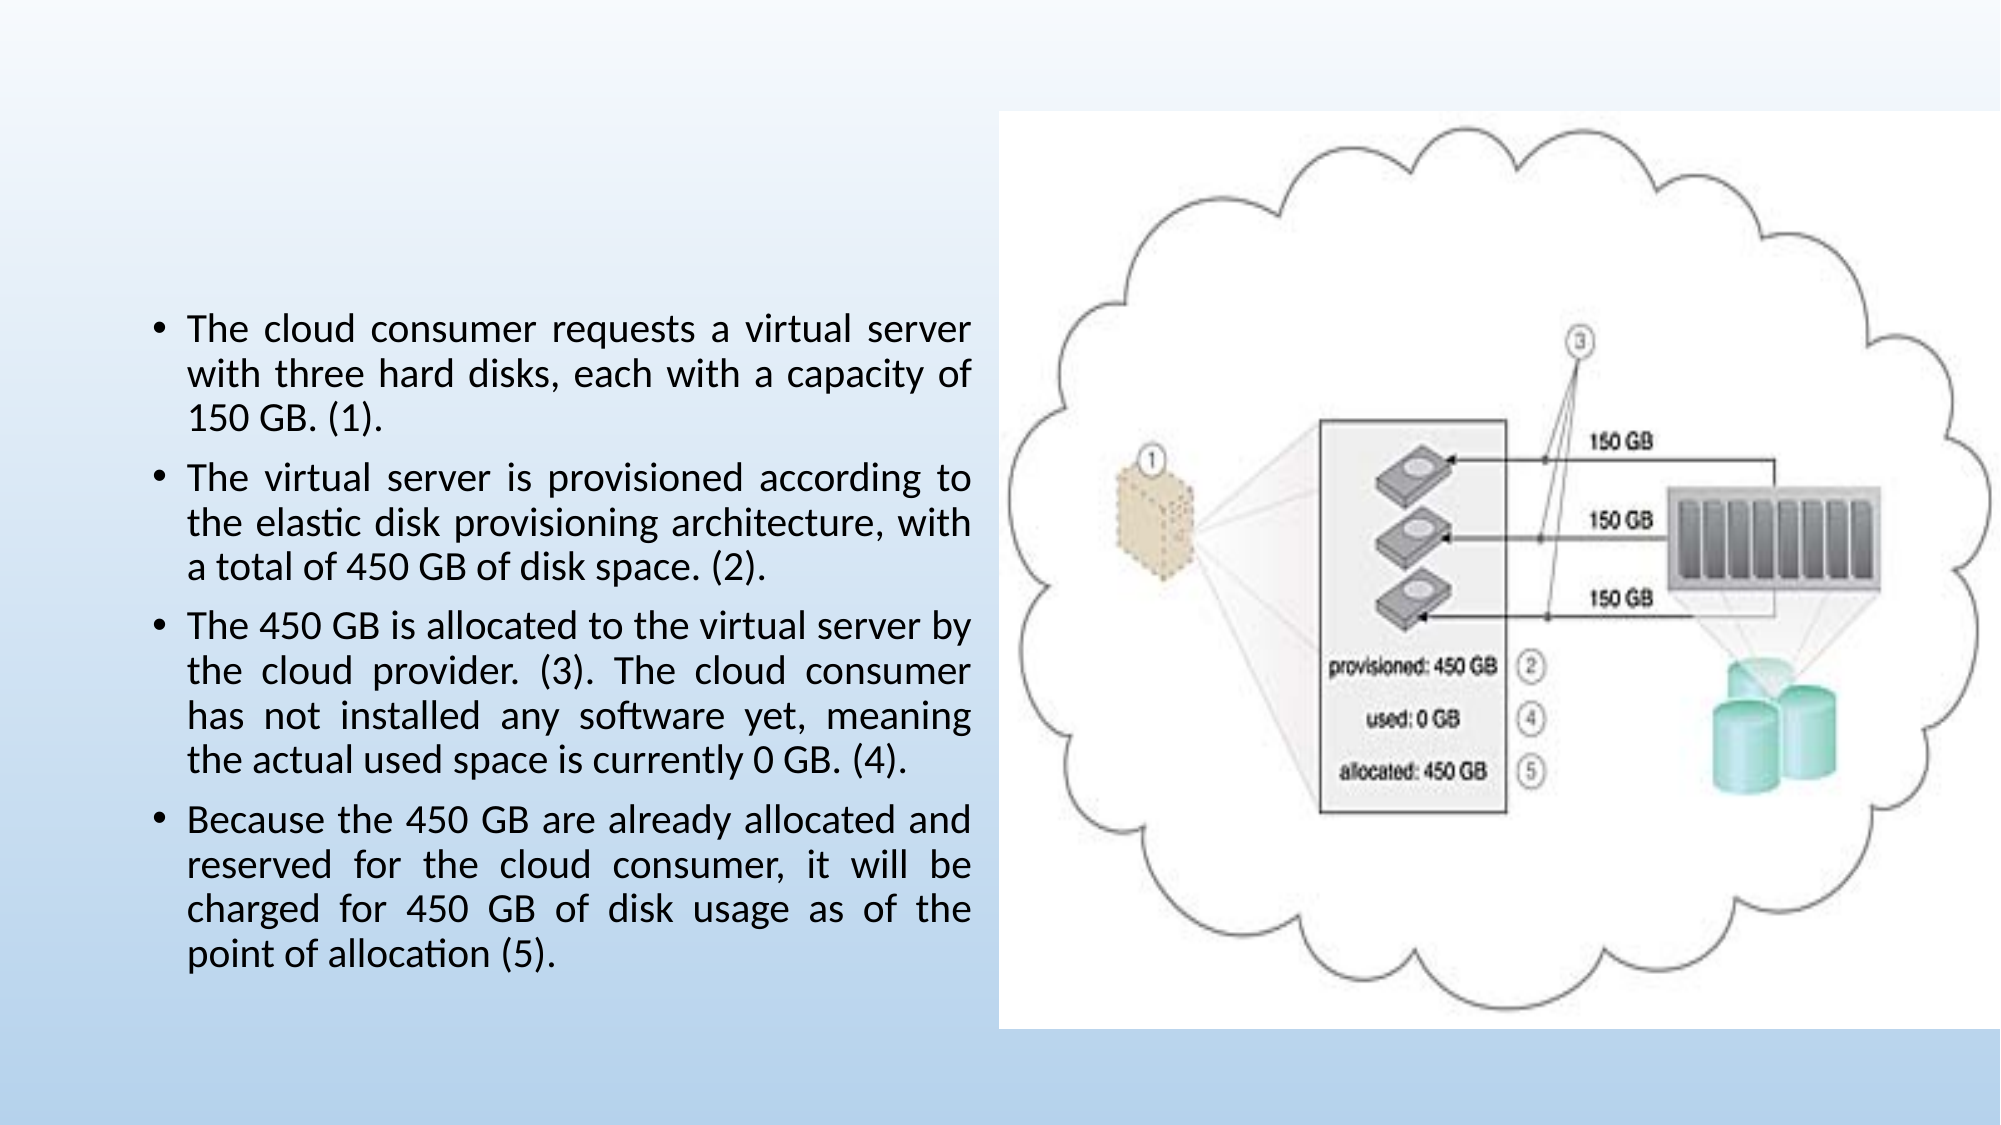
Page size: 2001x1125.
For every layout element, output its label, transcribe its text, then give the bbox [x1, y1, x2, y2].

list The cloud consumer requests a virtual server with three hard disks, each with a capacity of 150 GB. (1). The virtual server is provisioned according to the elastic disk provisioning architecture, with a total of 450 GB of disk space. (2). The 450 GB is allocated to the virtual server by the cloud provider. (3). The cloud consumer has not installed any software yet, meaning the actual used space is currently 0 GB. (4). Because the 450 GB are already allocated and reserved for the cloud consumer, it will be charged for 450 GB of disk usage as of the point of allocation (5). [137, 299, 988, 1014]
picture [999, 111, 2000, 1029]
